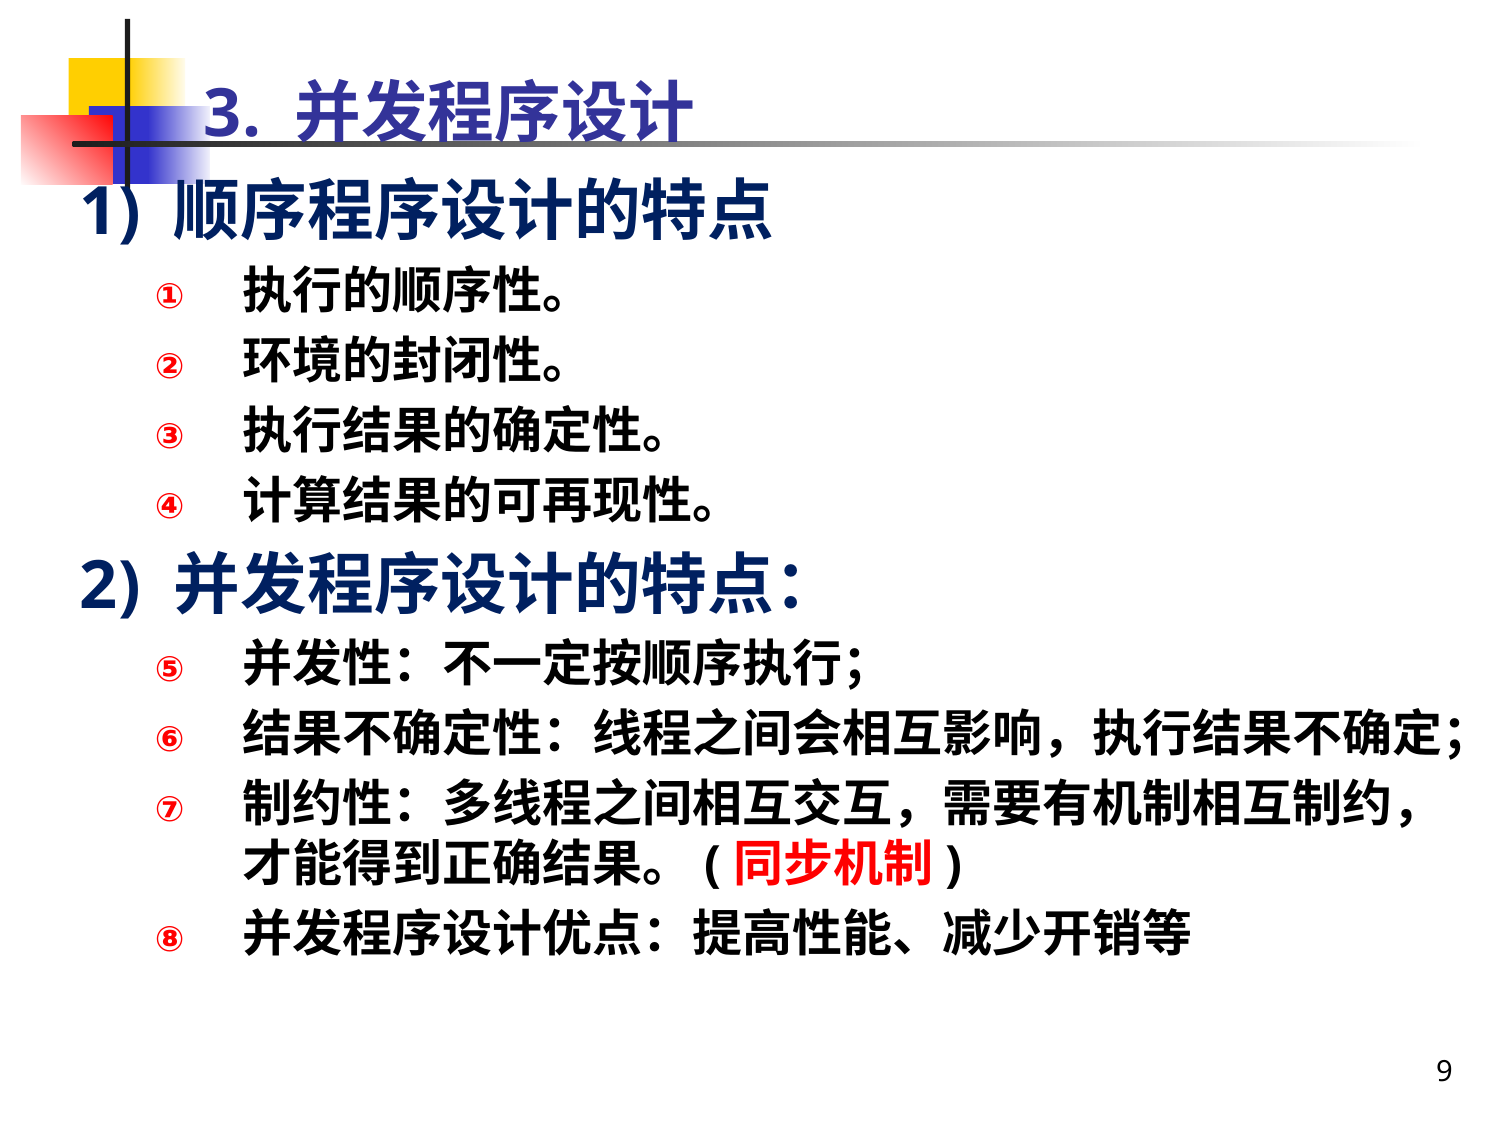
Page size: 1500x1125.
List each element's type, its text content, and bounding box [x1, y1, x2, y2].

list 1) 顺序程序设计的特点 执行的顺序性。 环境的封闭性。 执行结果的确定性。 计算结果的可再现性。 2) 并发程序设计的特点： 并发性：不一定按顺序执行； 结果不确定性：线程之间会相互影响，执行结果不确定； 制约性：多线程之间相互交互，需要有机制相互制约，才能得到正确结果。(同步机制) 并发程序设计优点：提高性能、减少开销等 [64, 160, 1459, 1035]
title 3. 并发程序设计 [188, 19, 1468, 157]
slide_number 9 [1155, 1024, 1468, 1100]
